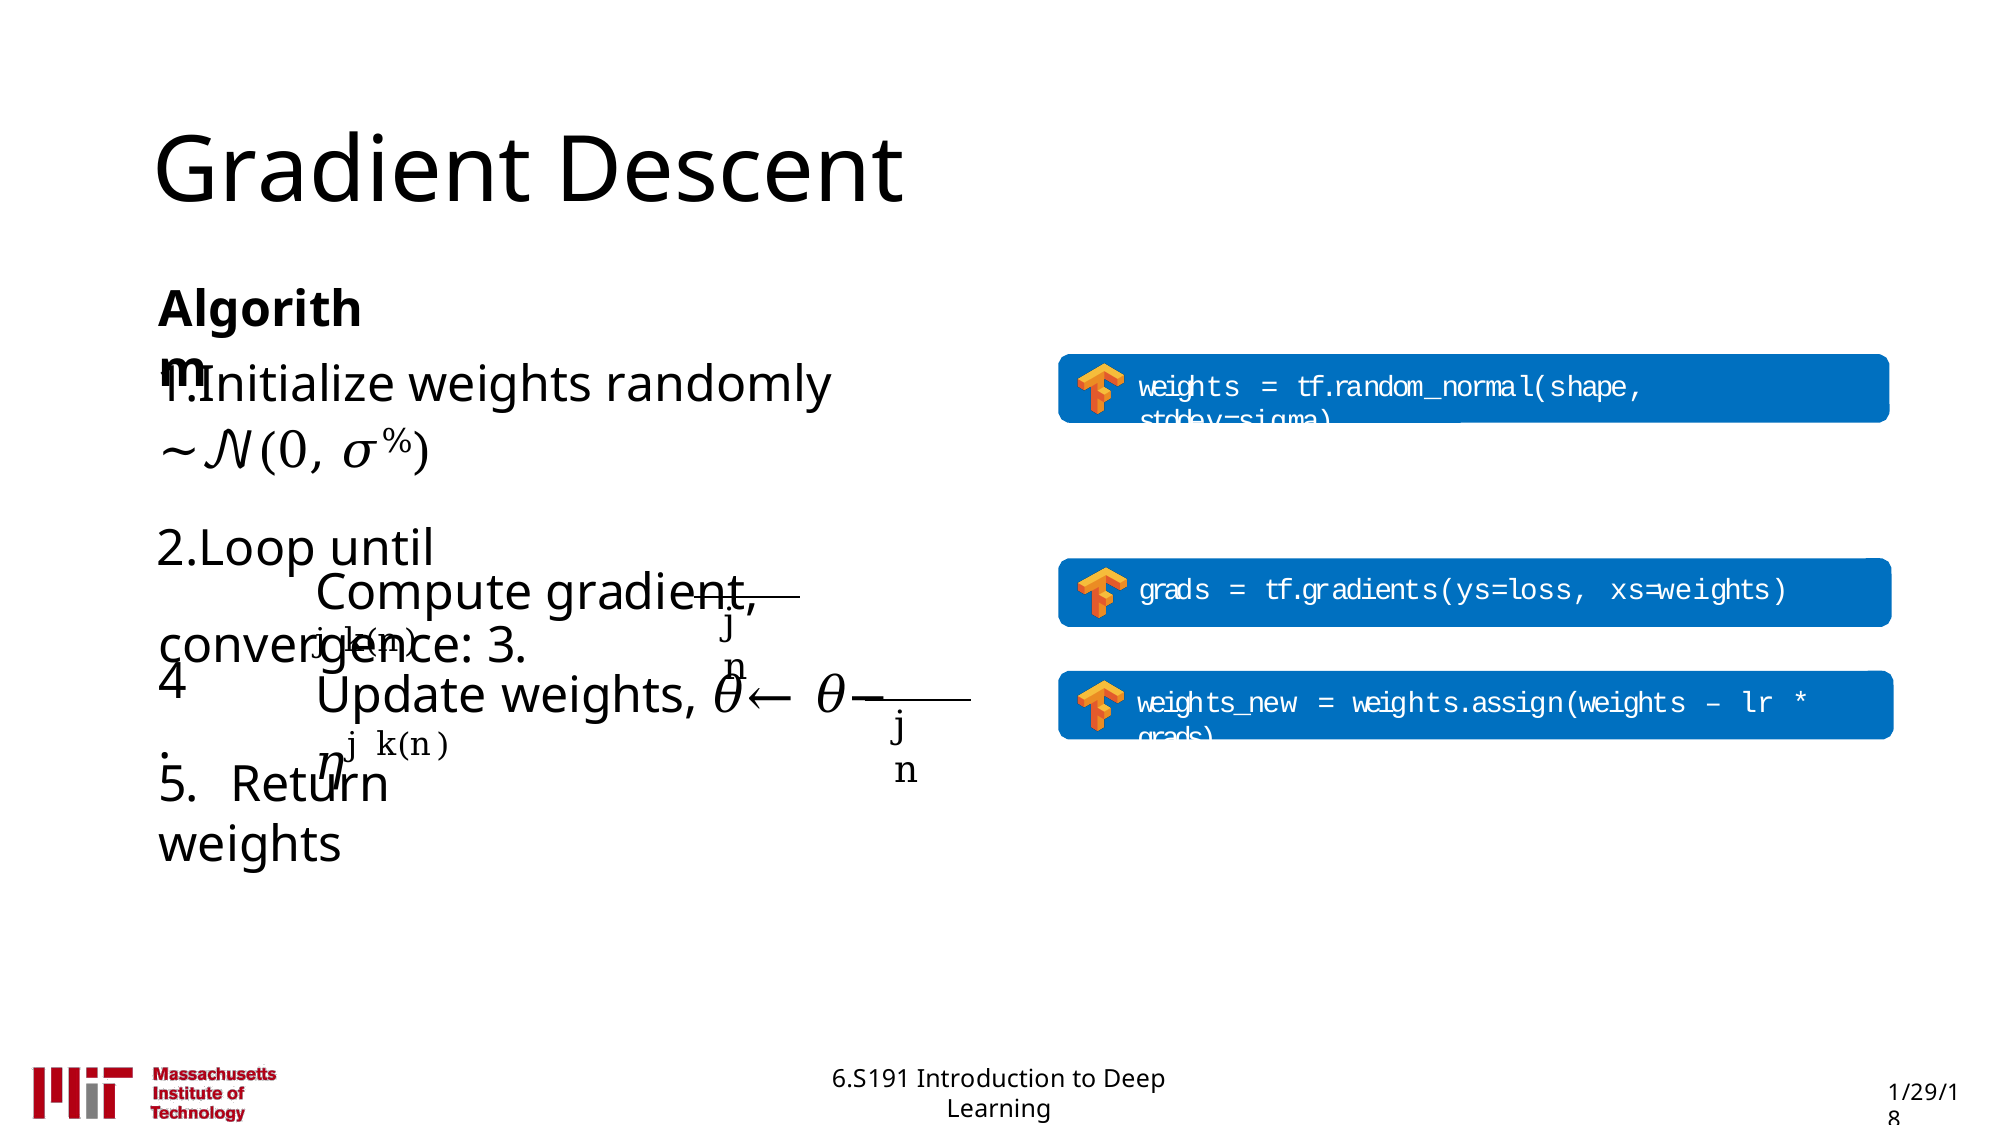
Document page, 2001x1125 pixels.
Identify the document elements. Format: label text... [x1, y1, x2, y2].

text_box 6.S191 Introduction to Deep Learning introtodeeplearning.com [809, 1062, 1189, 1124]
picture [31, 1064, 278, 1123]
text_box [1058, 670, 1894, 740]
text_box Initialize weights randomly ~𝒩(0, 𝜎%) Loop until convergence: 3. [156, 351, 985, 608]
text_box [1077, 566, 1128, 619]
text_box grads = tf.gradients(ys=loss, xs=weights) weights_new = weights.assign(weights – lr * grads) [1135, 570, 1846, 723]
text_box [1077, 362, 1125, 415]
text_box Algorithm [156, 276, 385, 338]
text_box 1/29/18 [1885, 1077, 1965, 1108]
text_box Compute gradient, jk(n) [312, 559, 794, 622]
text_box 5. Return weights [156, 751, 526, 814]
title Gradient Descent [133, 110, 1867, 221]
text_box weights = tf.random_normal(shape, stddev=sigma) [1136, 366, 1806, 406]
text_box 4. [156, 648, 195, 711]
text_box jn [892, 701, 943, 747]
text_box jn [721, 597, 773, 644]
text_box [1058, 354, 1890, 423]
text_box [1058, 558, 1892, 627]
text_box Update weights, 𝜃← 𝜃− 𝜂jk(n) [312, 662, 964, 726]
text_box [1077, 679, 1125, 732]
